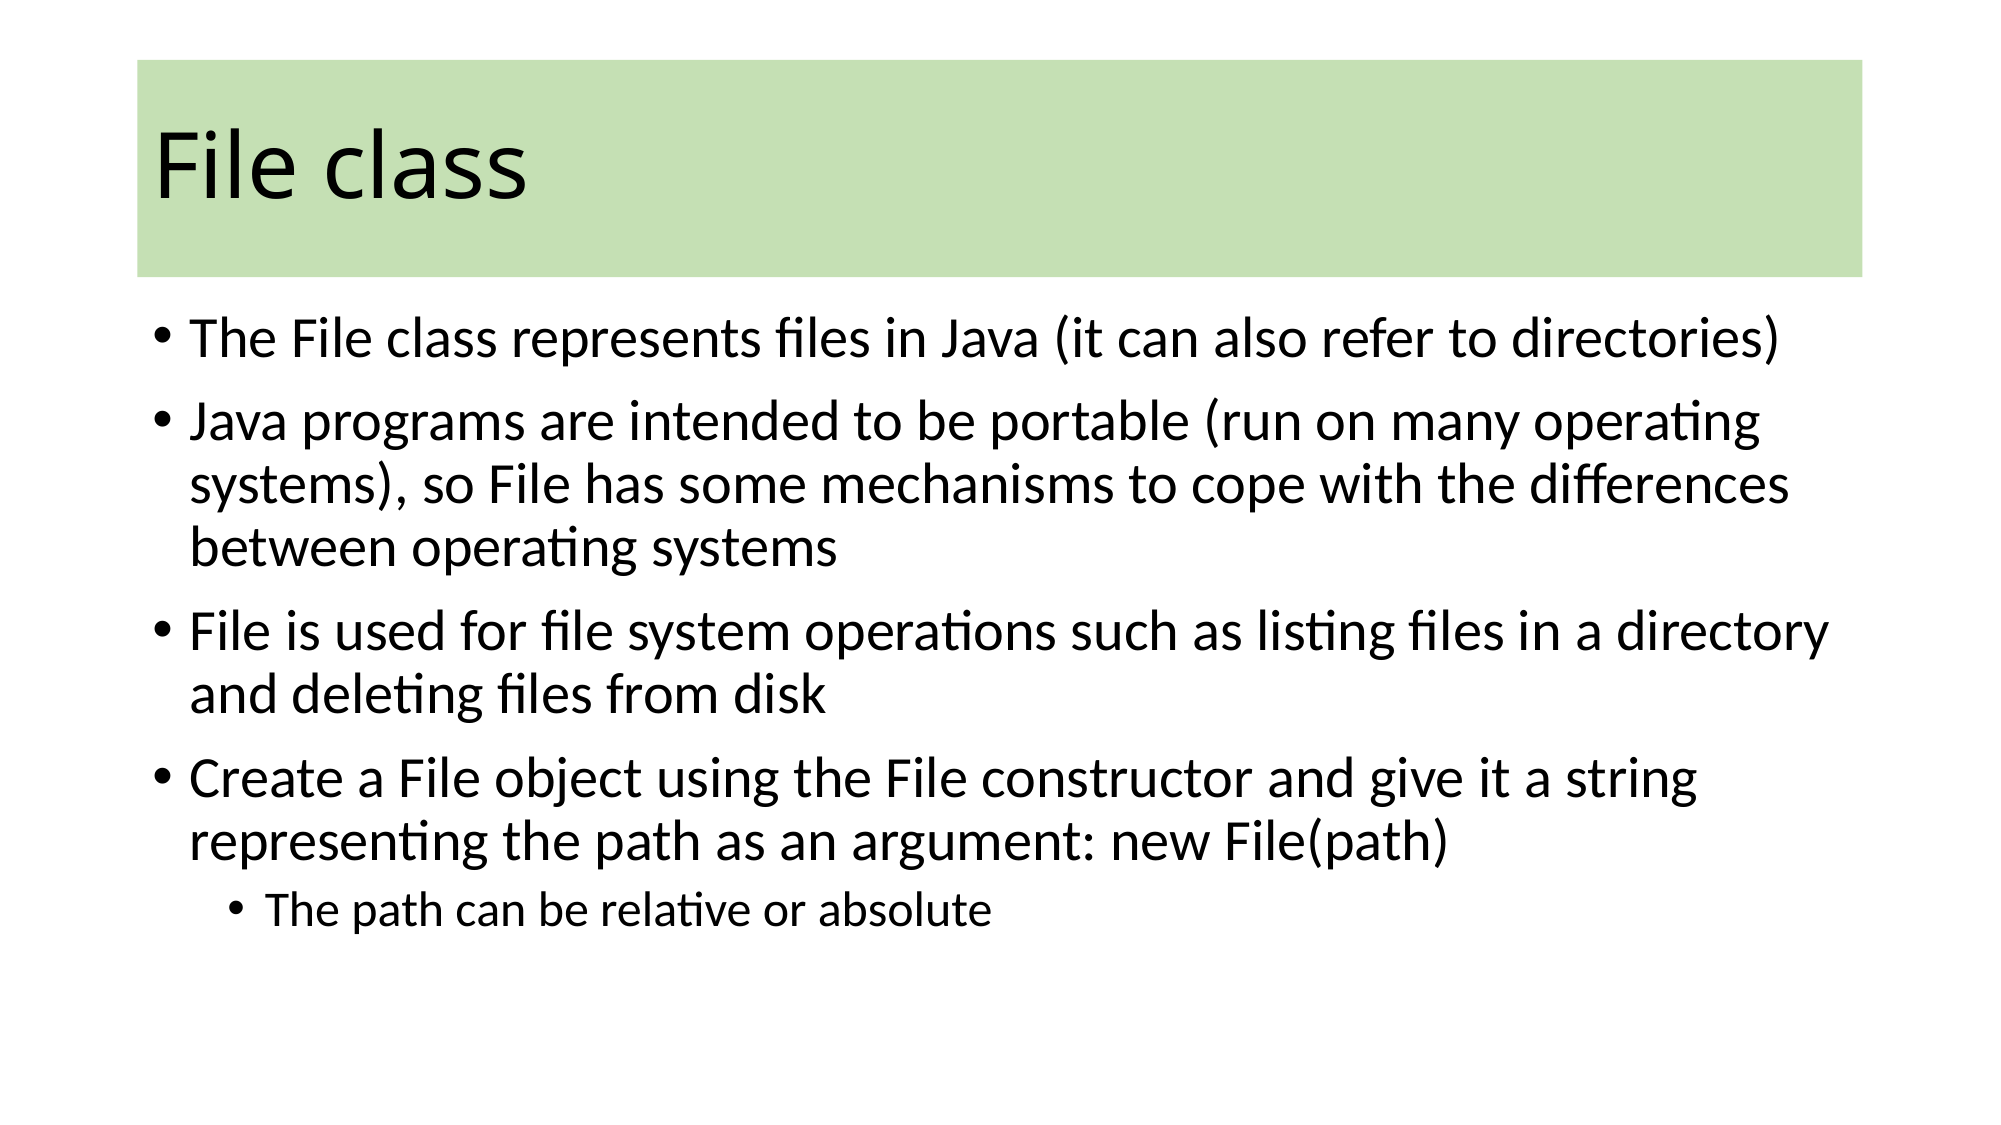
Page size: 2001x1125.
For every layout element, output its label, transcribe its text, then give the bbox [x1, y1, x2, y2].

text_box File class [137, 59, 1863, 278]
text_box The File class represents files in Java (it can also refer to directories) Java programs are intended to be portable (run on many operating systems), so File has some mechanisms to cope with the differences between operating systems File is used for file system operations such as listing files in a directory and deleting files from disk Create a File object using the File constructor and give it a string representing the path as an argument: new File(path) The path can be relative or absolute [137, 299, 1863, 1014]
